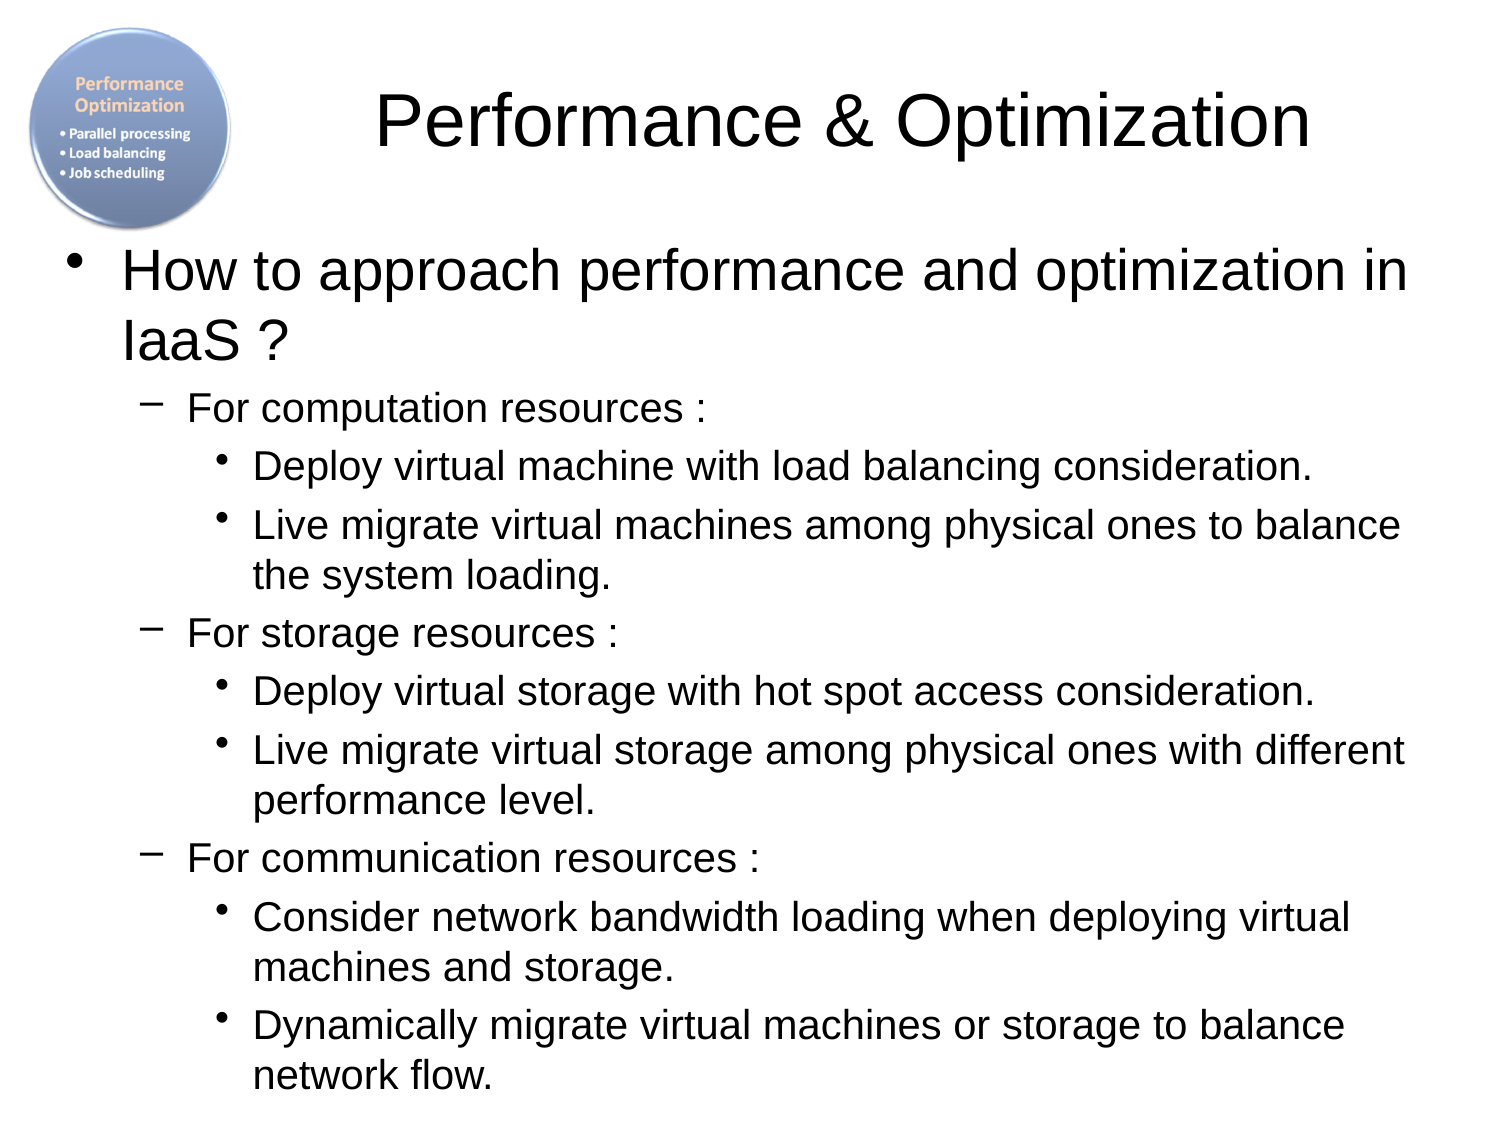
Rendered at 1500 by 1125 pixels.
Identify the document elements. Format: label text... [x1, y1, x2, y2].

list How to approach performance and optimization in IaaS ? For computation resources : Deploy virtual machine with load balancing consideration. Live migrate virtual machines among physical ones to balance the system loading. For storage resources : Deploy virtual storage with hot spot access consideration. Live migrate virtual storage among physical ones with different performance level. For communication resources : Consider network bandwidth loading when deploying virtual machines and storage. Dynamically migrate virtual machines or storage to balance network flow. [50, 224, 1463, 1088]
picture [24, 24, 236, 236]
title Performance & Optimization [262, 45, 1425, 188]
